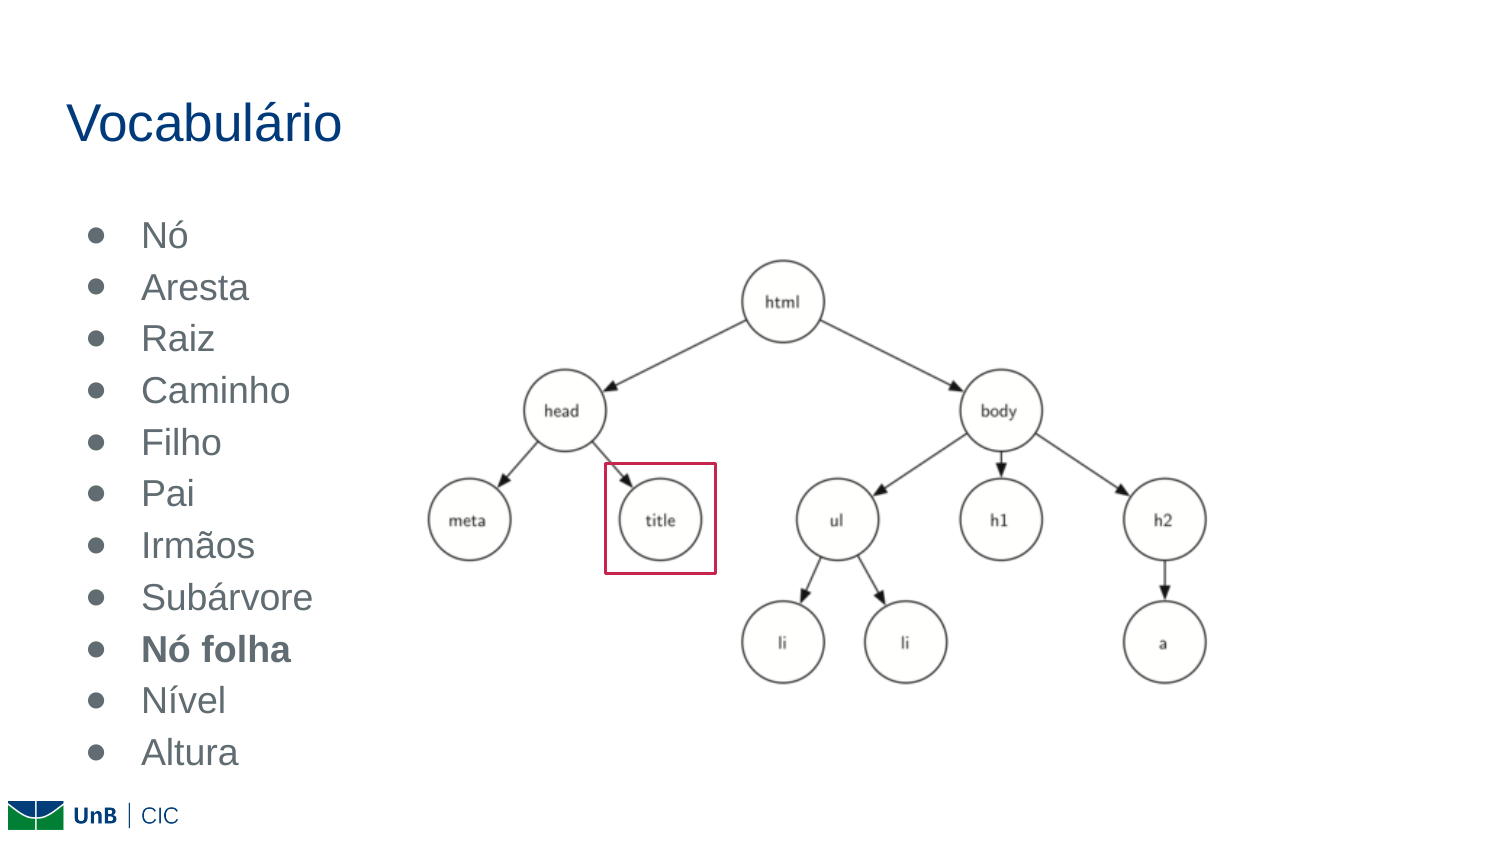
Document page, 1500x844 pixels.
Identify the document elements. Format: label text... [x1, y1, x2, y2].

list Nó Aresta Raiz Caminho Filho Pai Irmãos Subárvore Nó folha Nível Altura [51, 189, 1449, 789]
title Vocabulário [51, 72, 1449, 167]
picture [412, 242, 1224, 700]
picture [8, 801, 184, 830]
